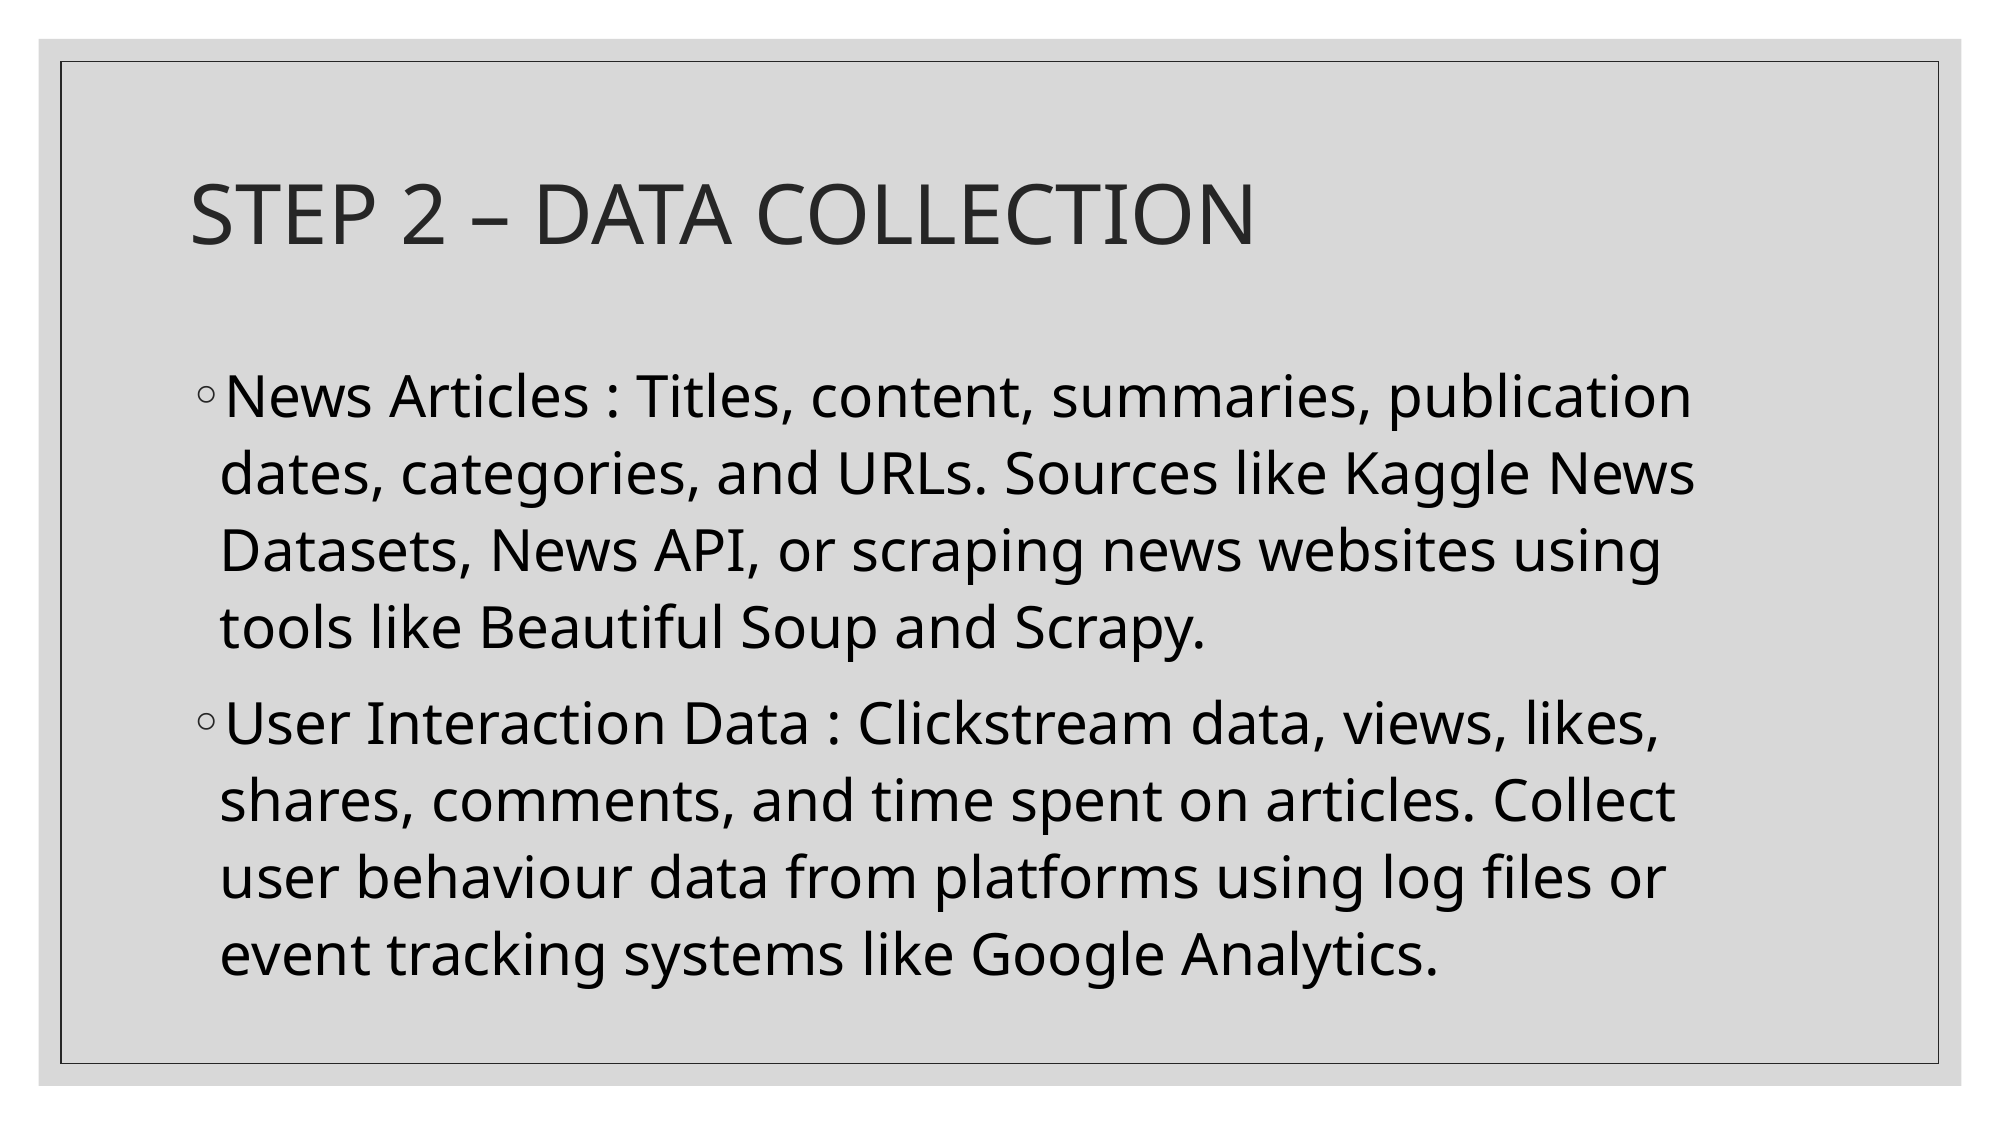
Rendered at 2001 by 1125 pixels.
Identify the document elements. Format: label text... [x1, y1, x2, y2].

list News Articles : Titles, content, summaries, publication dates, categories, and URLs. Sources like Kaggle News Datasets, News API, or scraping news websites using tools like Beautiful Soup and Scrapy. User Interaction Data : Clickstream data, views, likes, shares, comments, and time spent on articles. Collect user behaviour data from platforms using log files or event tracking systems like Google Analytics. [174, 345, 1825, 977]
title STEP 2 – DATA COLLECTION [174, 105, 1825, 331]
